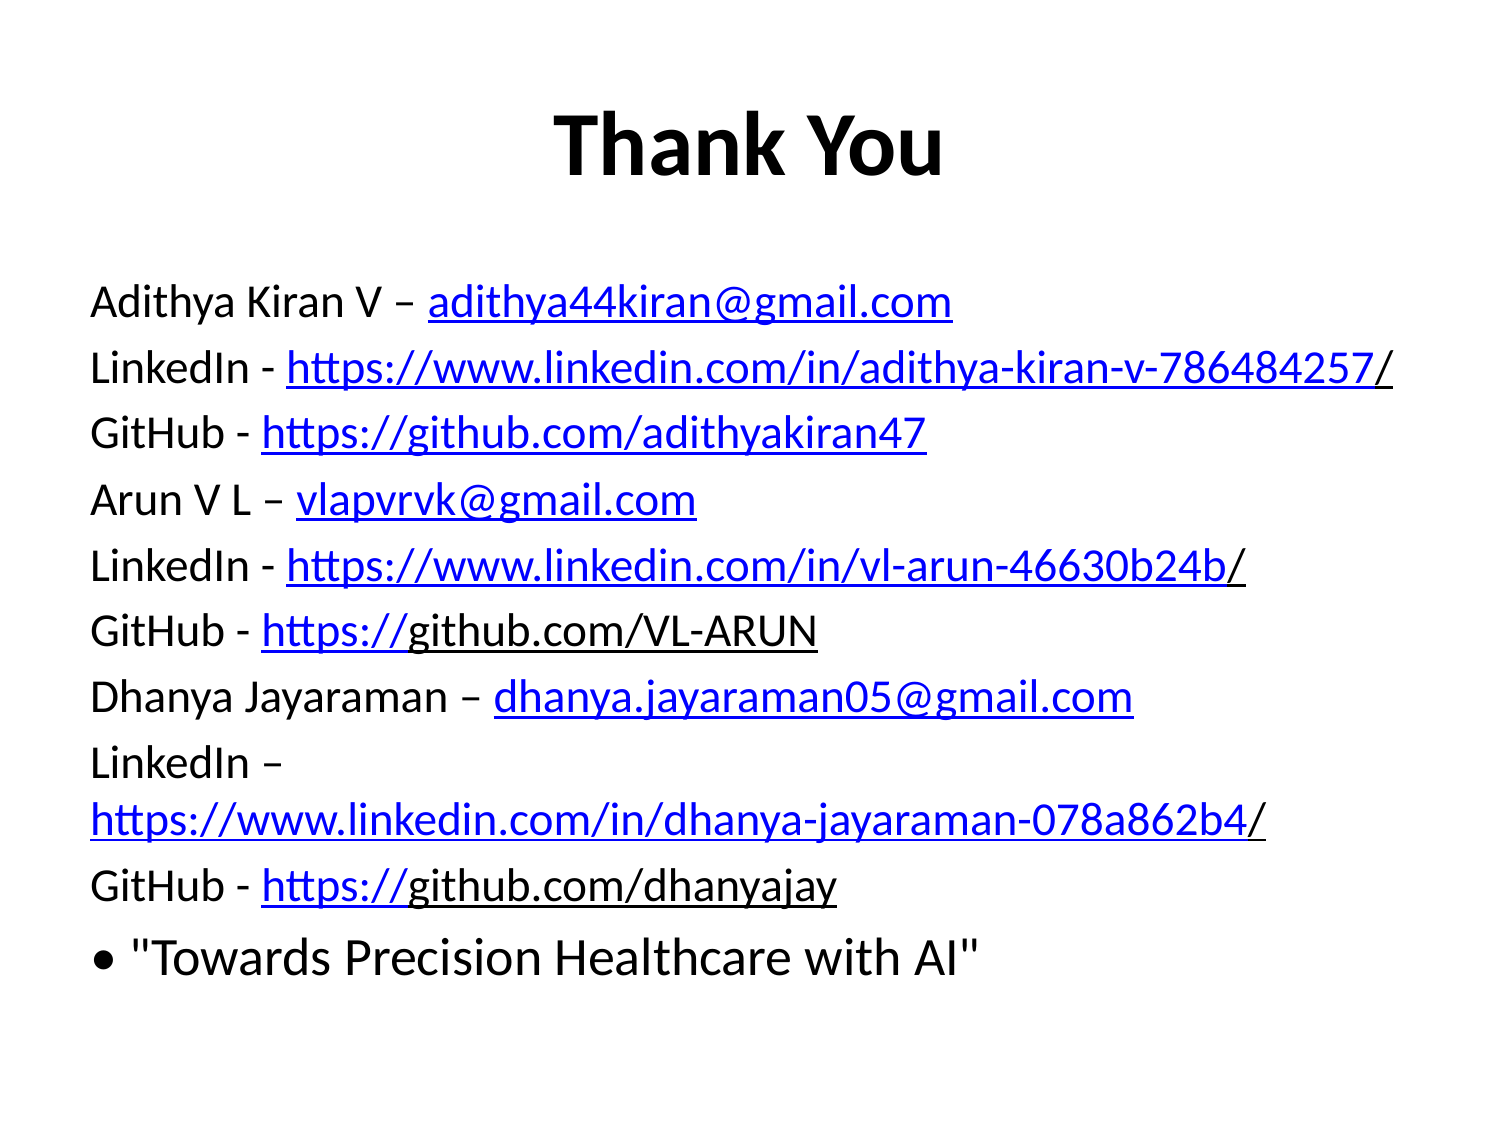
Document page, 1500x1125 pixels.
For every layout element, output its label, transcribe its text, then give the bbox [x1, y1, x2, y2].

list Adithya Kiran V – adithya44kiran@gmail.com LinkedIn - https://www.linkedin.com/in/adithya-kiran-v-786484257/ GitHub - https://github.com/adithyakiran47 Arun V L – vlapvrvk@gmail.com LinkedIn - https://www.linkedin.com/in/vl-arun-46630b24b/ GitHub - https://github.com/VL-ARUN Dhanya Jayaraman – dhanya.jayaraman05@gmail.com LinkedIn – https://www.linkedin.com/in/dhanya-jayaraman-078a862b4/ GitHub - https://github.com/dhanyajay • "Towards Precision Healthcare with AI" [75, 262, 1425, 1005]
title Thank You [75, 45, 1425, 233]
